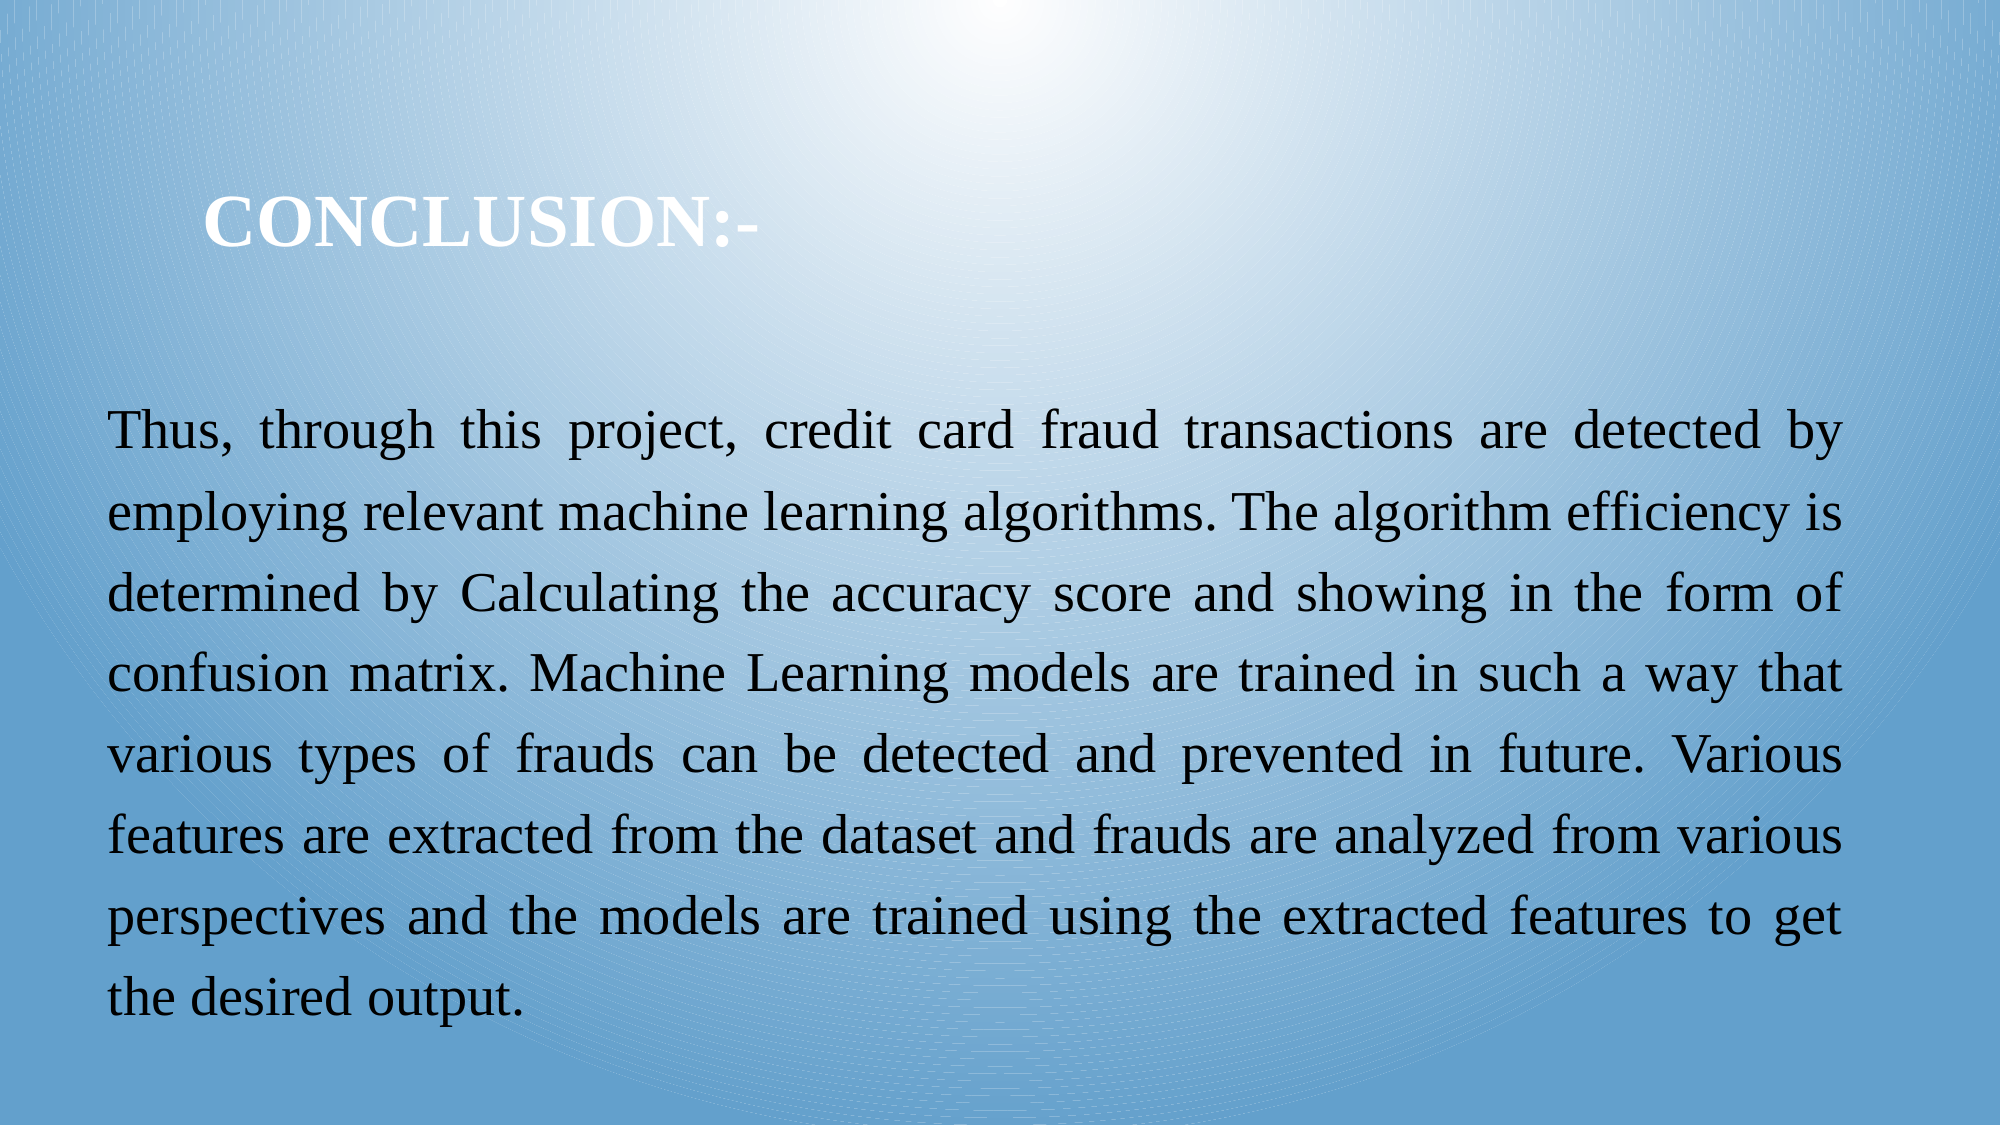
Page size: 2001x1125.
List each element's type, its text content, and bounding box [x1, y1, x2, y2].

title CONCLUSION:- [187, 101, 1813, 344]
list Thus, through this project, credit card fraud transactions are detected by employing relevant machine learning algorithms. The algorithm efficiency is determined by Calculating the accuracy score and showing in the form of confusion matrix. Machine Learning models are trained in such a way that various types of frauds can be detected and prevented in future. Various features are extracted from the dataset and frauds are analyzed from various perspectives and the models are trained using the extracted features to get the desired output. [92, 371, 1861, 1054]
